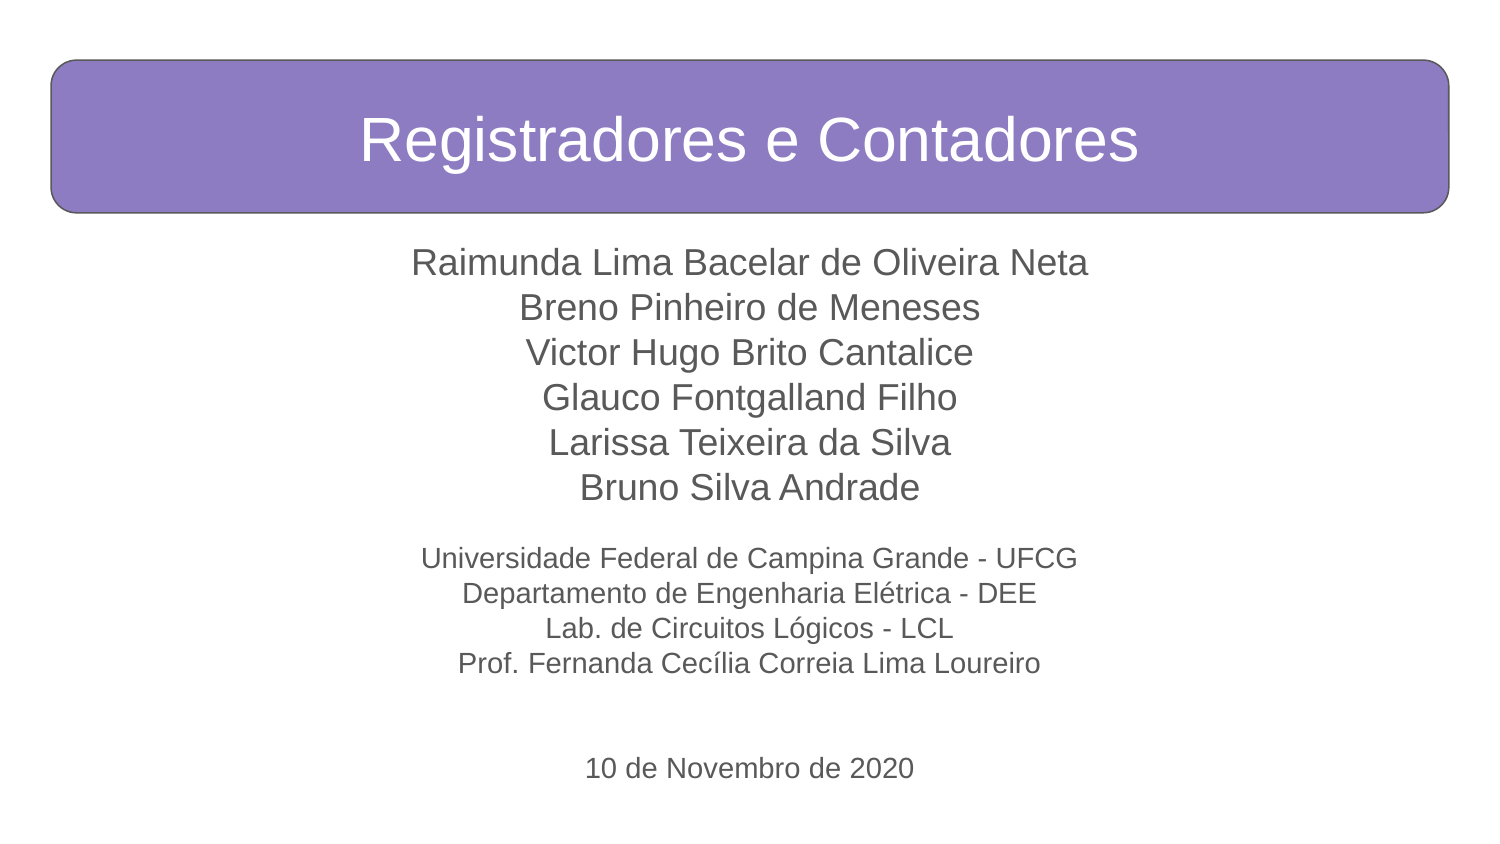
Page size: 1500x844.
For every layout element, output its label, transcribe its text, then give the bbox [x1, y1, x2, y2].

subtitle Raimunda Lima Bacelar de Oliveira Neta Breno Pinheiro de Meneses Victor Hugo Brito Cantalice Glauco Fontgalland Filho Larissa Teixeira da Silva Bruno Silva Andrade [51, 222, 1449, 477]
text_box Registradores e Contadores [51, 60, 1449, 213]
subtitle Universidade Federal de Campina Grande - UFCG Departamento de Engenharia Elétrica - DEE Lab. de Circuitos Lógicos - LCL Prof. Fernanda Cecília Correia Lima Loureiro 10 de Novembro de 2020 [51, 524, 1449, 689]
